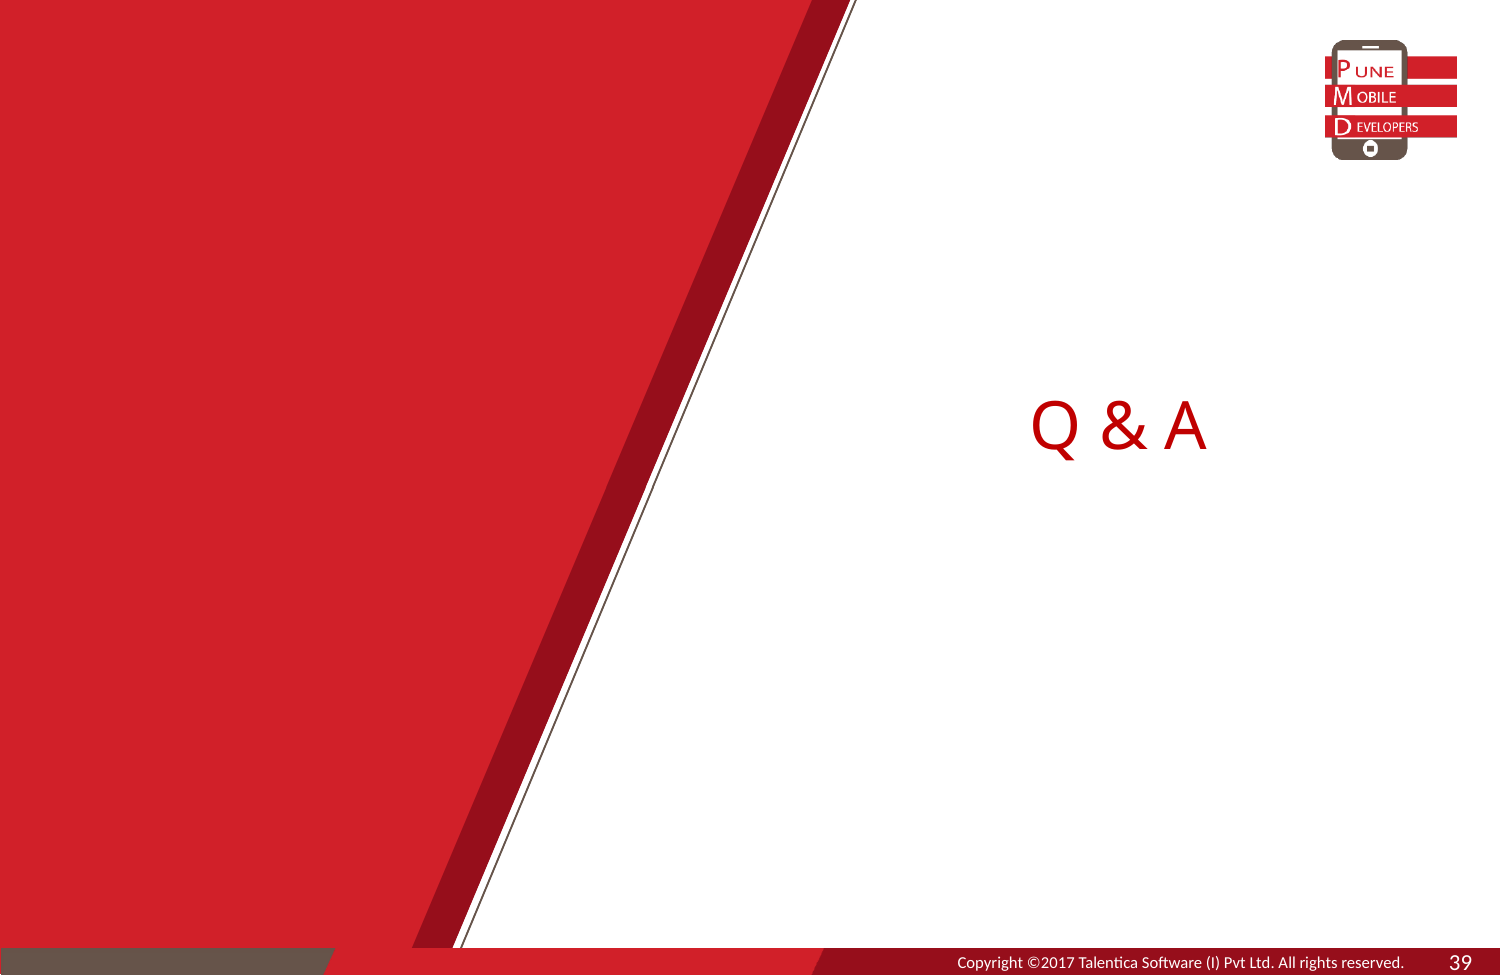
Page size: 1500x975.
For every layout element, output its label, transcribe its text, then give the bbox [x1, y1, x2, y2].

picture [0, 0, 1500, 975]
list Q & A [762, 375, 1475, 488]
